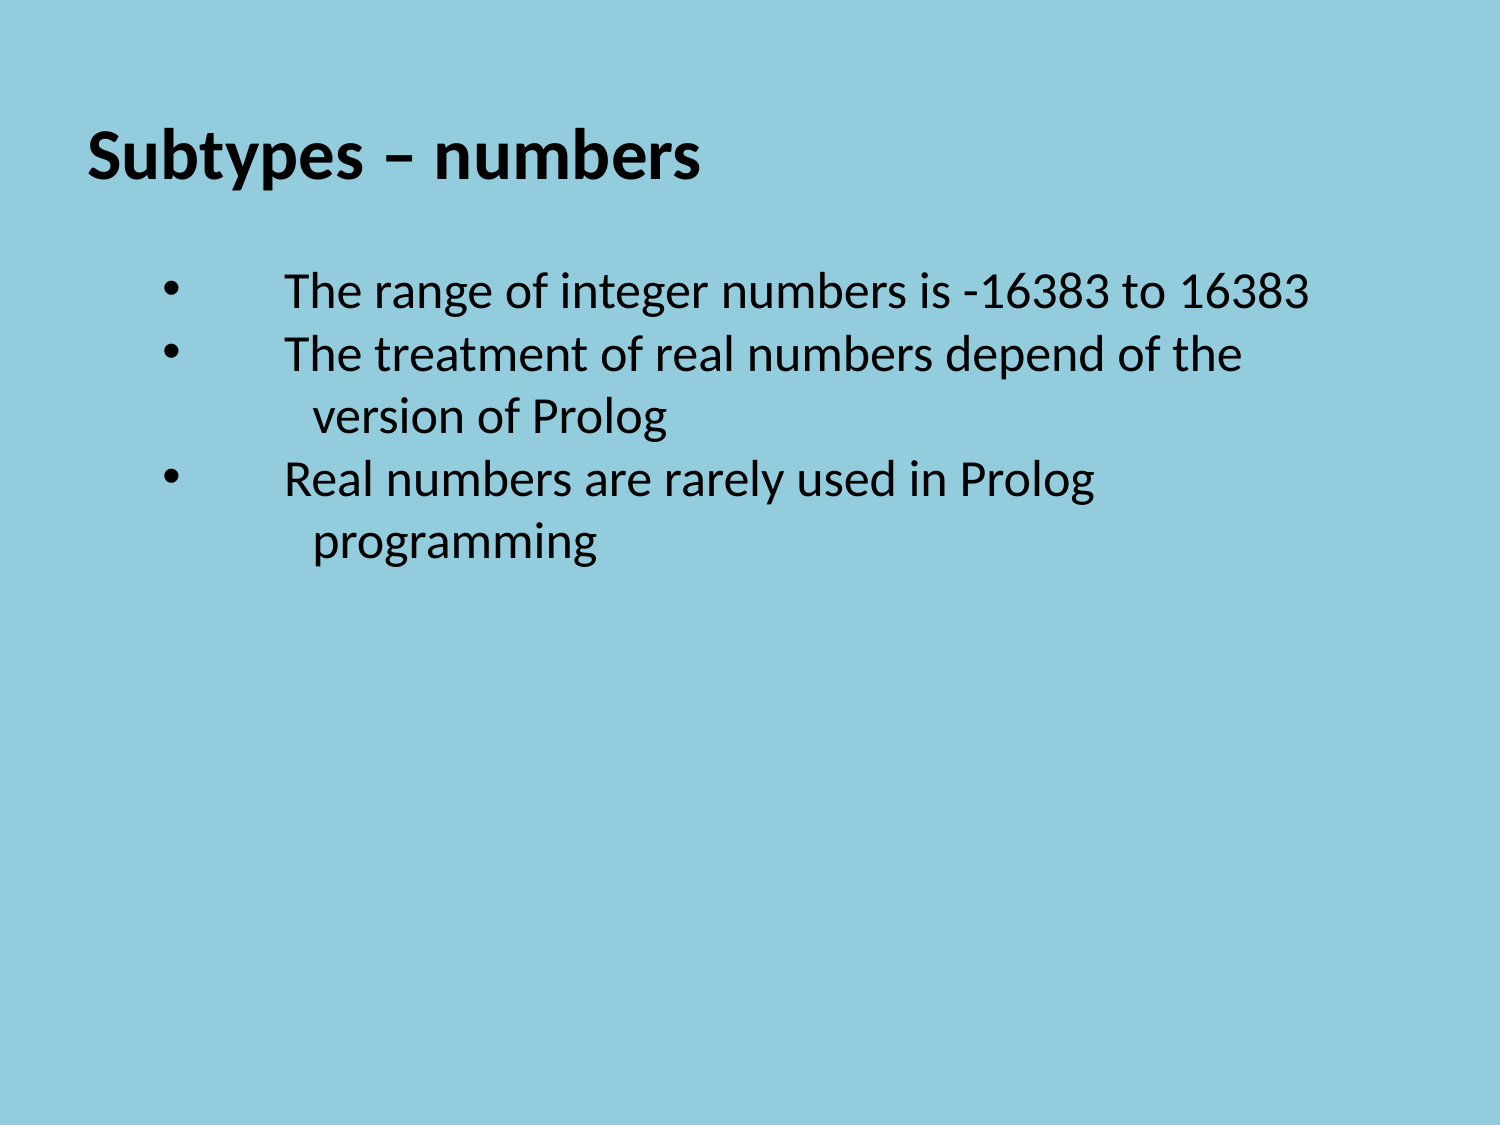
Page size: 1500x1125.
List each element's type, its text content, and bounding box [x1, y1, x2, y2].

text_box Subtypes – numbers The range of integer numbers is -16383 to 16383 The treatment of real numbers depend of the version of Prolog Real numbers are rarely used in Prolog programming [0, 1, 1500, 575]
